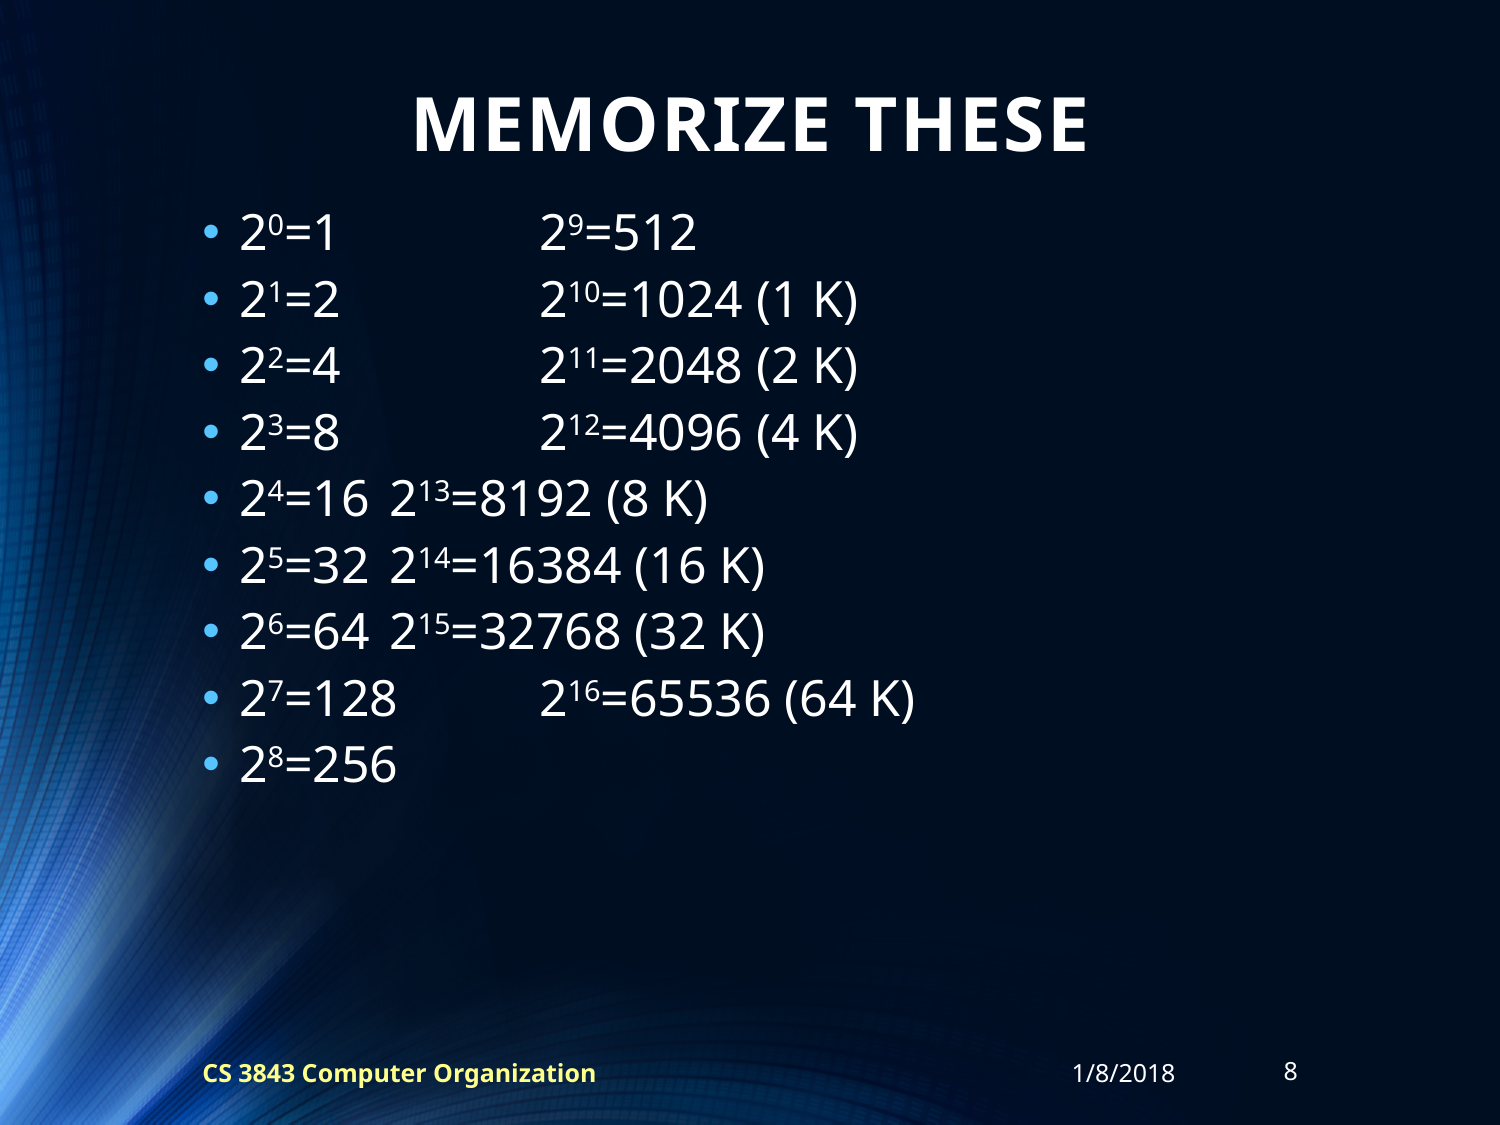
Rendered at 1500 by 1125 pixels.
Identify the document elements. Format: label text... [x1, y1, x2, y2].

footer CS 3843 Computer Organization [187, 1050, 994, 1096]
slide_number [1012, 1050, 1191, 1096]
list 20=1 29=512 21=2 210=1024 (1 K) 22=4 211=2048 (2 K) 23=8 212=4096 (4 K) 24=16 213=8192 (8 K) 25=32 214=16384 (16 K) 26=64 215=32768 (32 K) 27=128 216=65536 (64 K) 28=256 [187, 200, 1312, 1013]
slide_number 8 [1209, 1050, 1313, 1096]
picture [0, 0, 1500, 1125]
title MEMORIZE THESE [187, 62, 1313, 175]
